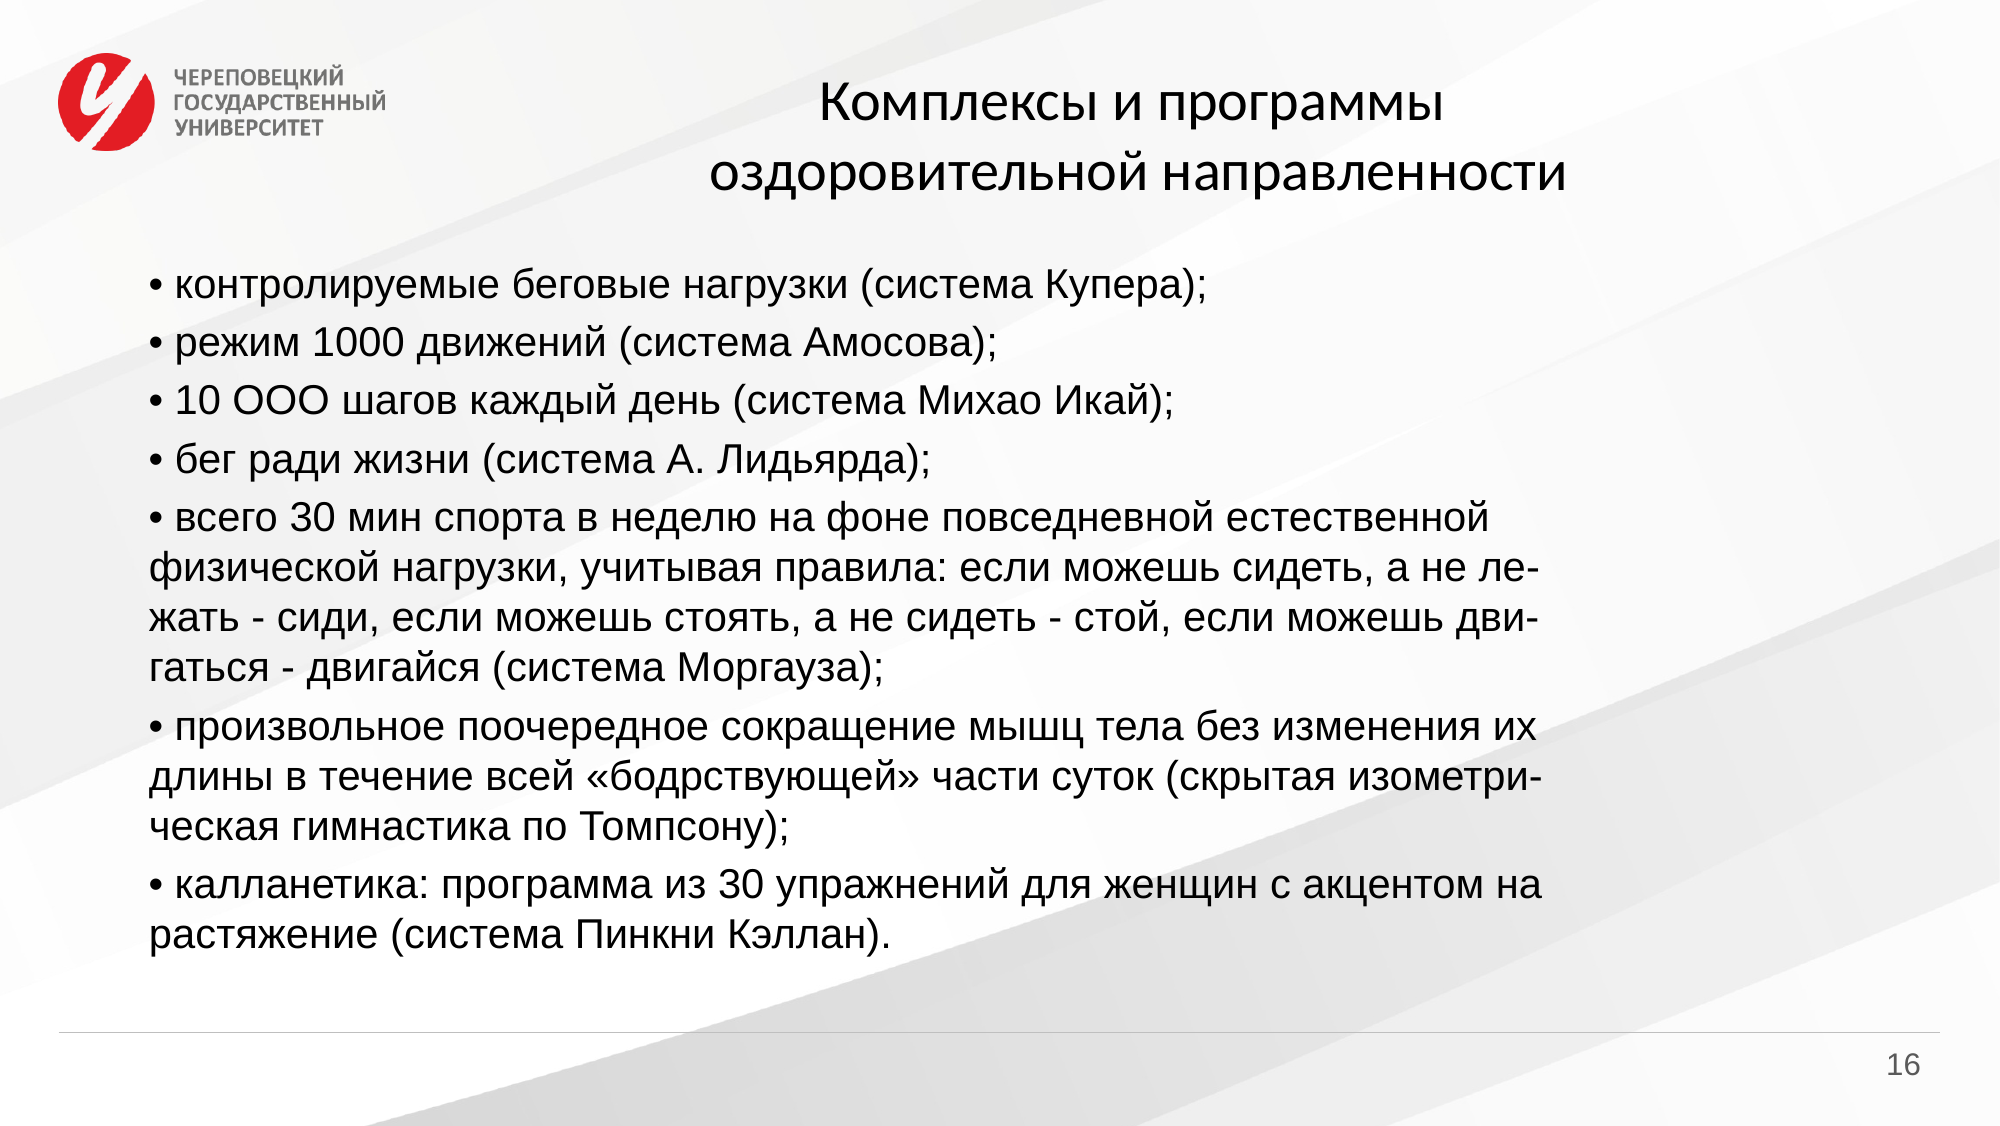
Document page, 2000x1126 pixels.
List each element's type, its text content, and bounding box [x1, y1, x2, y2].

slide_number 16 [1817, 1032, 1941, 1093]
list • контролируемые беговые нагрузки (система Купера); • режим 1000 движений (система Амосова); • 10 ООО шагов каждый день (система Михао Икай); • бег ради жизни (система А. Лидьярда); • всего 30 мин спорта в неделю на фоне повседневной естественной физической нагрузки, учитывая правила: если можешь сидеть, а не ле- жать - сиди, если можешь стоять, а не сидеть - стой, если можешь дви- гаться - двигайся (система Моргауза); • произвольное поочередное сокращение мышц тела без изменения их длины в течение всей «бодрствующей» части суток (скрытая изометри- ческая гимнастика по Томпсону); • калланетика: программа из 30 упражнений для женщин с акцентом на растяжение (система Пинкни Кэллан). [129, 246, 1971, 1033]
picture [0, 0, 2000, 1126]
title Комплексы и программы оздоровительной направленности [395, 65, 1883, 199]
